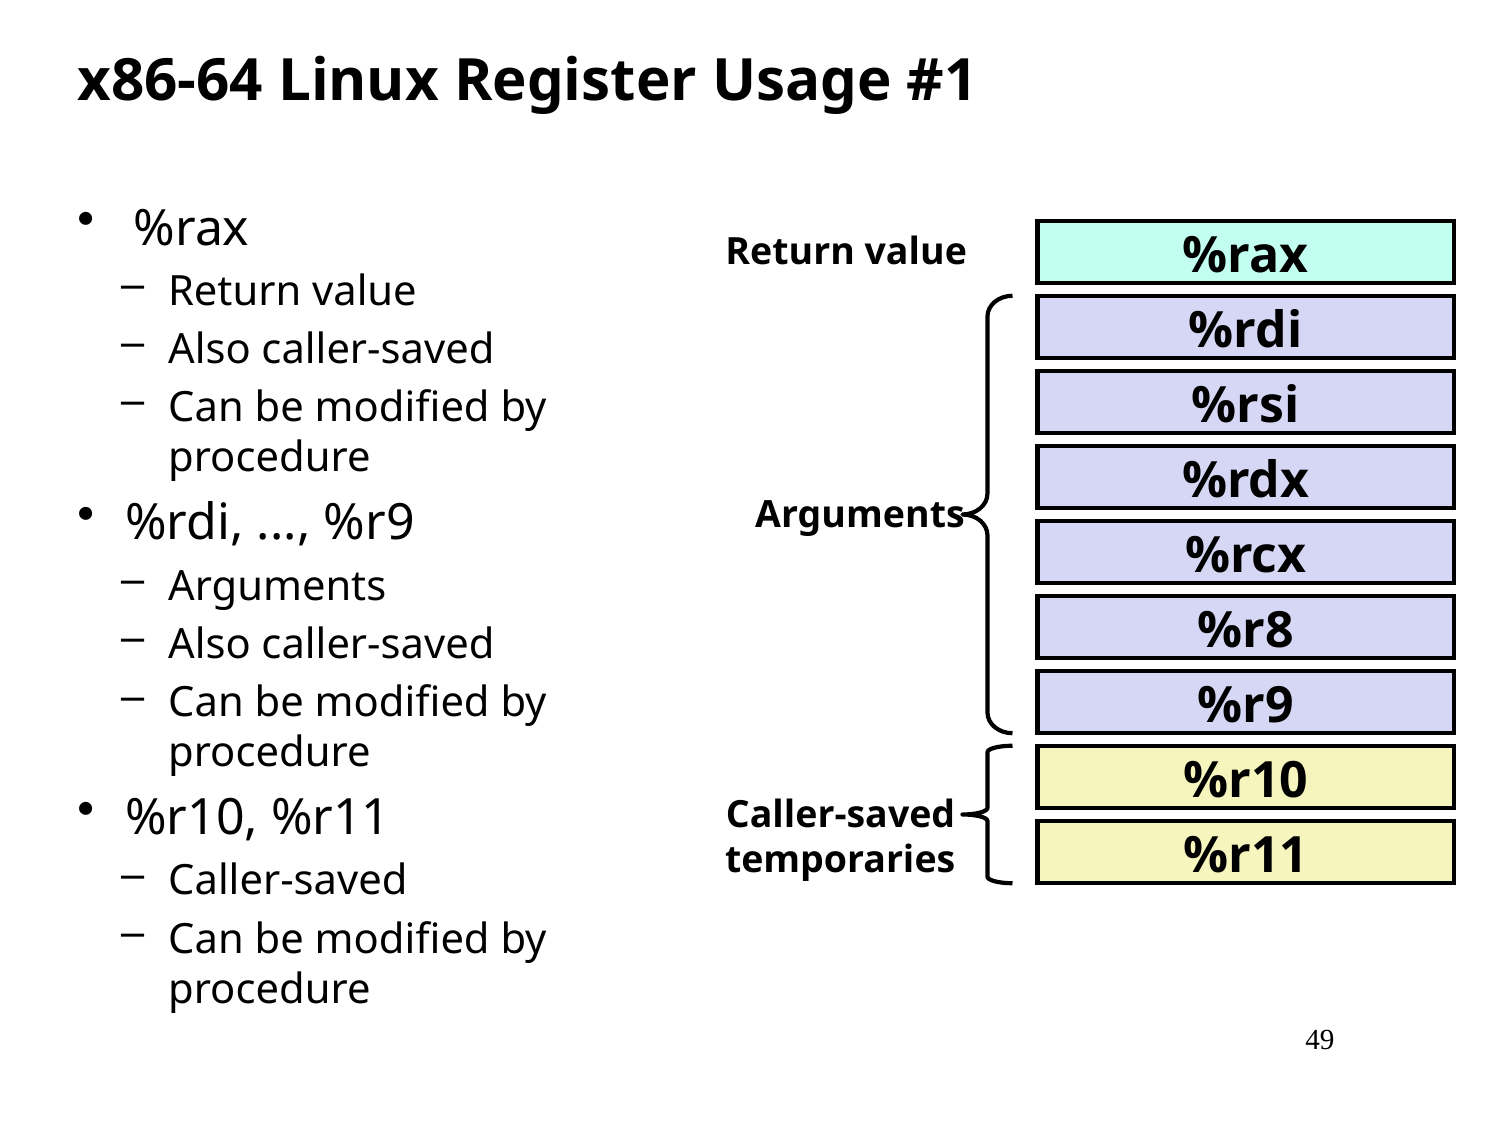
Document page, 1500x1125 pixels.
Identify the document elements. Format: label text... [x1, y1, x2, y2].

text_box %r9 [1037, 670, 1455, 734]
slide_number 49 [1137, 1012, 1351, 1088]
title x86-64 Linux Register Usage #1 [62, 0, 1125, 155]
text_box [972, 295, 1013, 734]
text_box %rax [1037, 220, 1455, 284]
text_box %rdx [1037, 445, 1455, 509]
list %rax Return value Also caller-saved Can be modified by procedure %rdi, ..., %r9 Arguments Also caller-saved Can be modified by procedure %r10, %r11 Caller-saved Can be modified by procedure [62, 187, 730, 1080]
text_box %rdi [1037, 295, 1455, 359]
text_box %rsi [1037, 370, 1455, 434]
text_box %r11 [1037, 820, 1455, 884]
text_box [962, 745, 1013, 884]
text_box %r10 [1037, 745, 1455, 809]
text_box Caller-saved temporaries [718, 783, 962, 886]
text_box %r8 [1037, 595, 1455, 659]
text_box Arguments [748, 483, 972, 541]
text_box Return value [719, 220, 974, 279]
text_box %rcx [1037, 520, 1455, 584]
